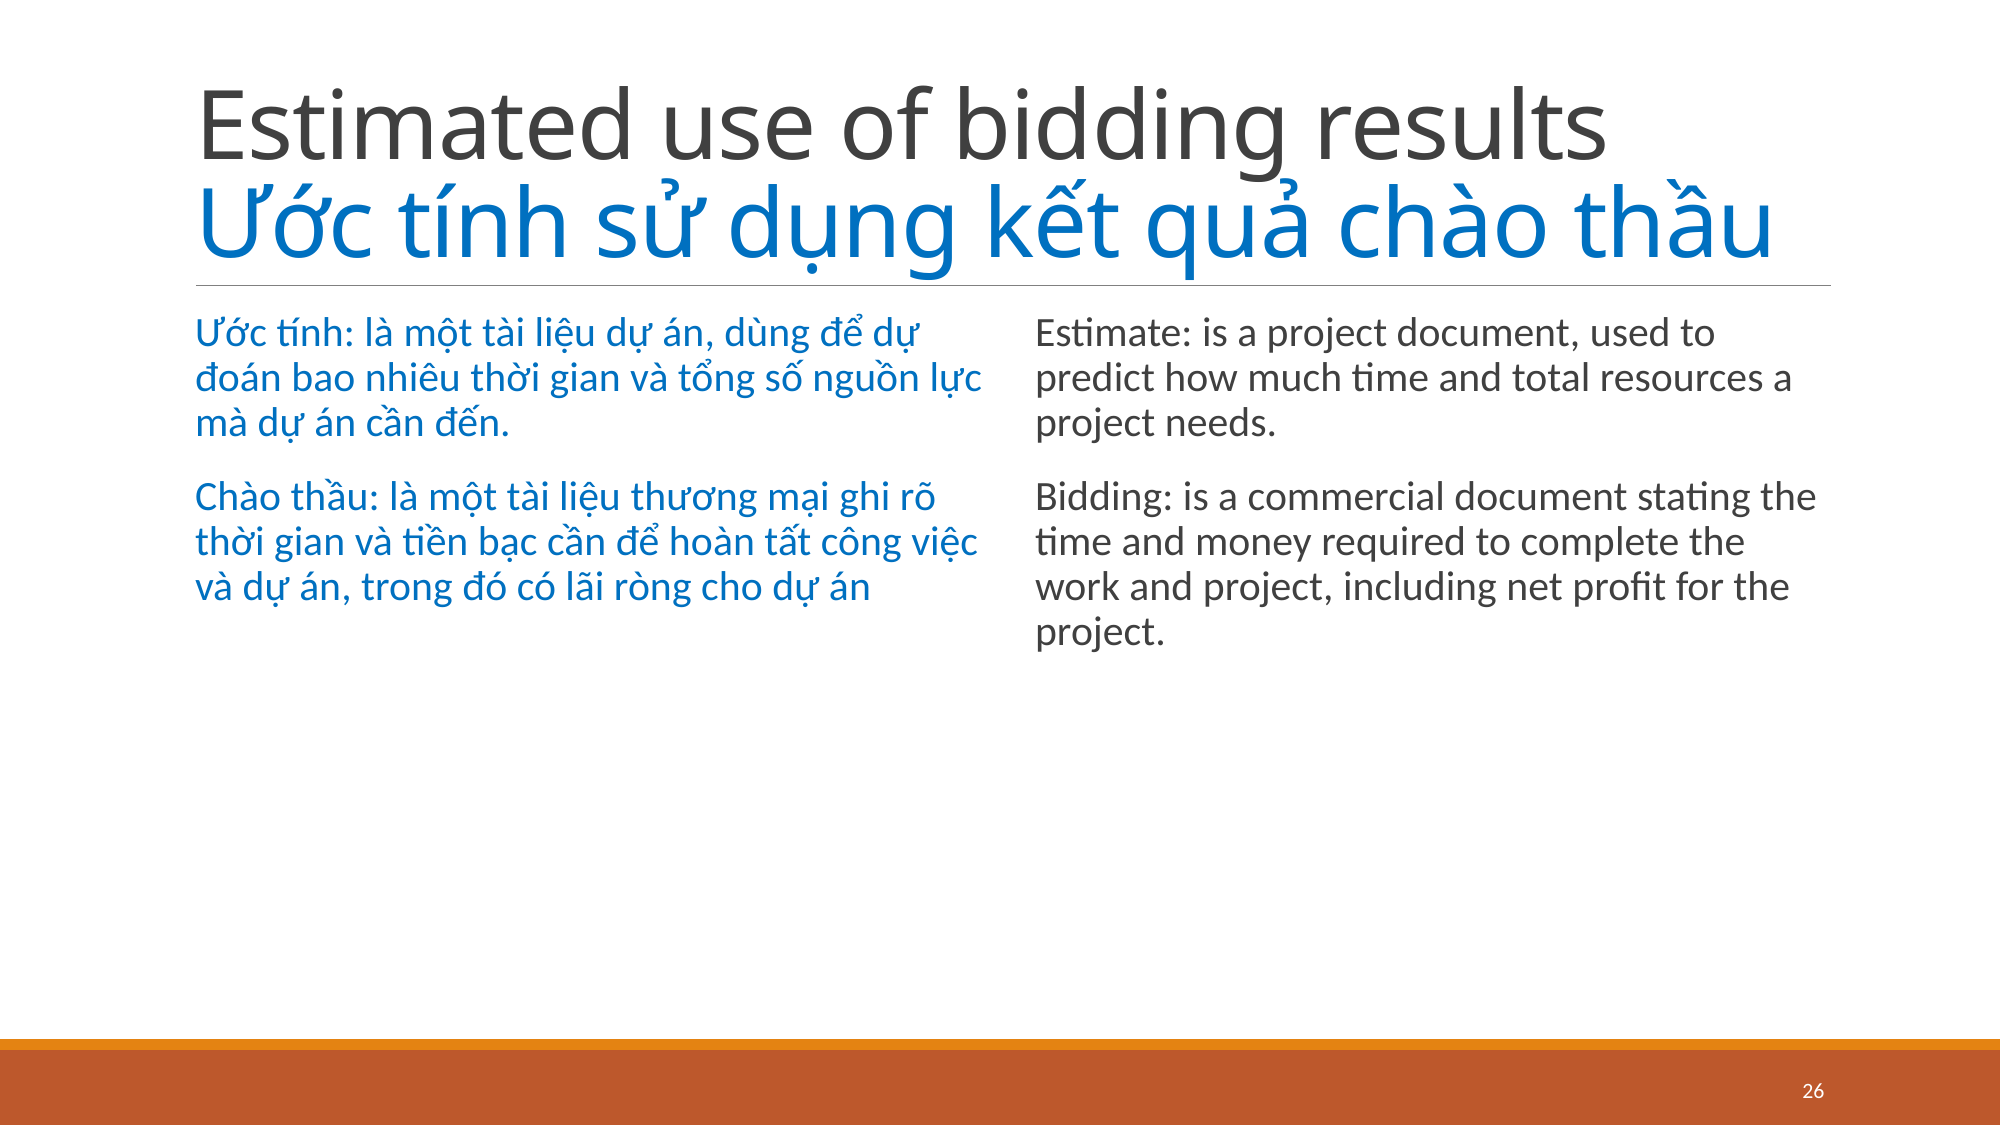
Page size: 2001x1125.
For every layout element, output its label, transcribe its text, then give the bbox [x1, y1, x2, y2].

slide_number 26 [1624, 1059, 1840, 1120]
title Estimated use of bidding results Ước tính sử dụng kết quả chào thầu [180, 47, 1830, 285]
list Ước tính: là một tài liệu dự án, dùng để dự đoán bao nhiêu thời gian và tổng số nguồn lực mà dự án cần đến. Chào thầu: là một tài liệu thương mại ghi rõ thời gian và tiền bạc cần để hoàn tất công việc và dự án, trong đó có lãi ròng cho dự án [180, 302, 990, 963]
list Estimate: is a project document, used to predict how much time and total resources a project needs. Bidding: is a commercial document stating the time and money required to complete the work and project, including net profit for the project. [1020, 302, 1830, 963]
